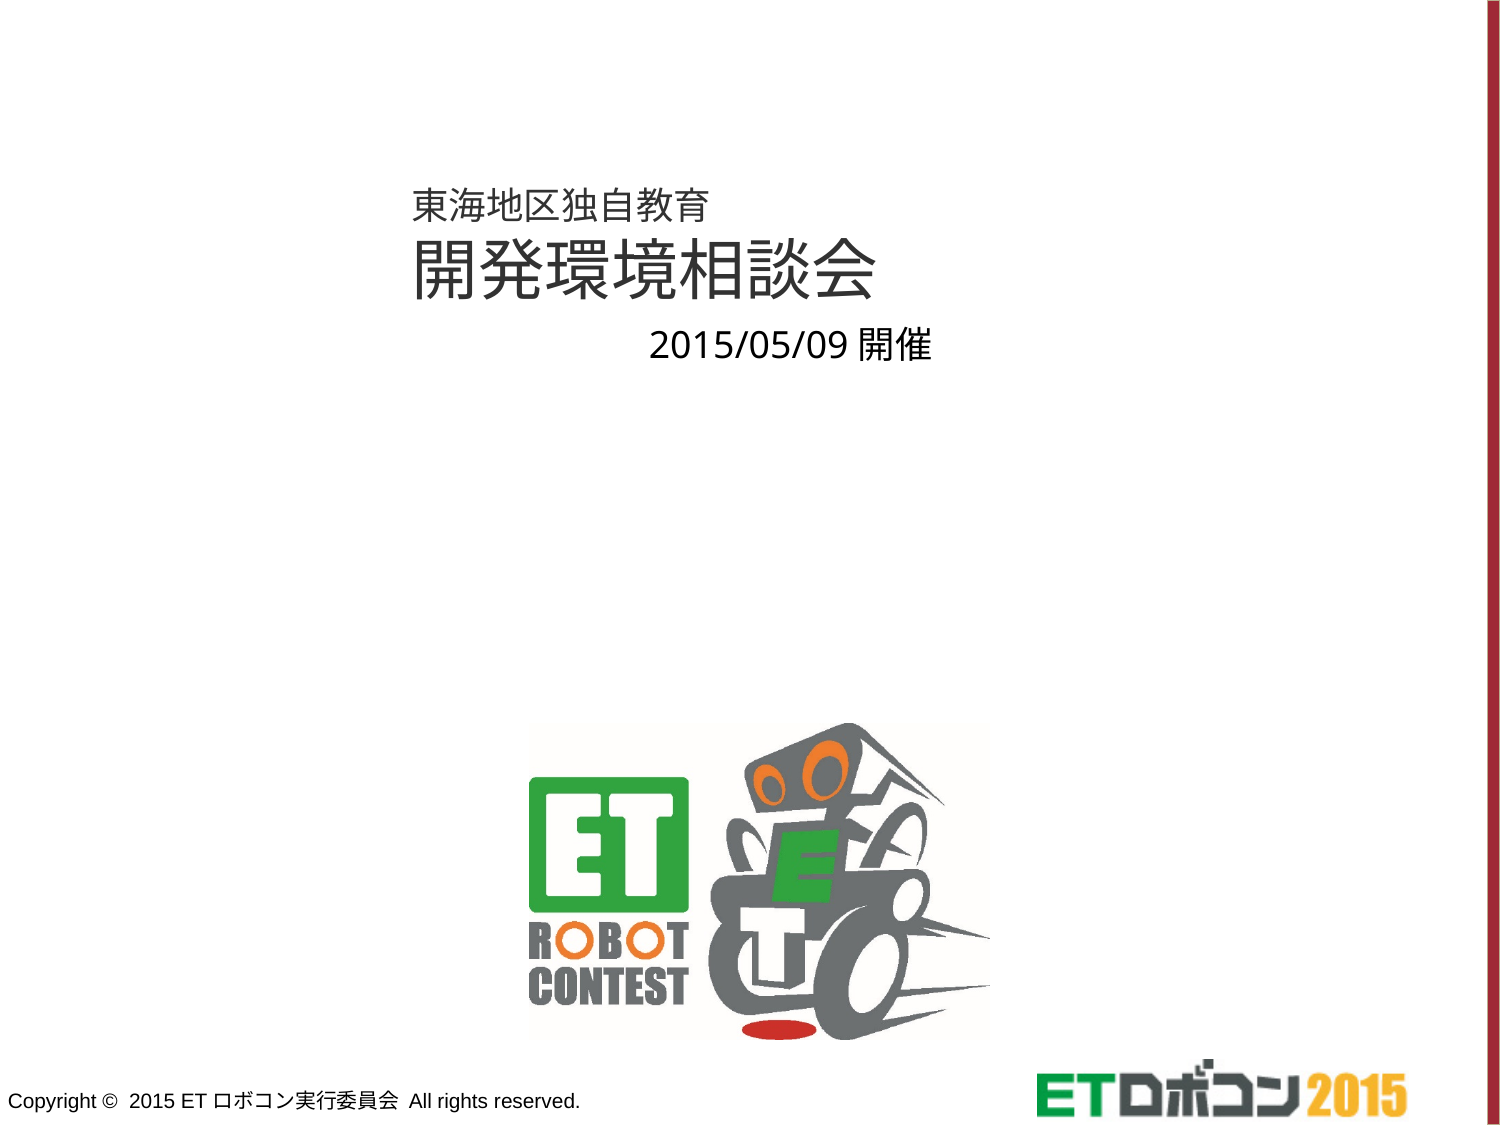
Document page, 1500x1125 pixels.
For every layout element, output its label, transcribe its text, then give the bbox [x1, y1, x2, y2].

subtitle 2015/05/09開催 [396, 313, 1185, 366]
picture [529, 723, 990, 1040]
picture [1037, 1059, 1409, 1124]
title 東海地区独自教育 開発環境相談会 [396, 124, 1388, 366]
